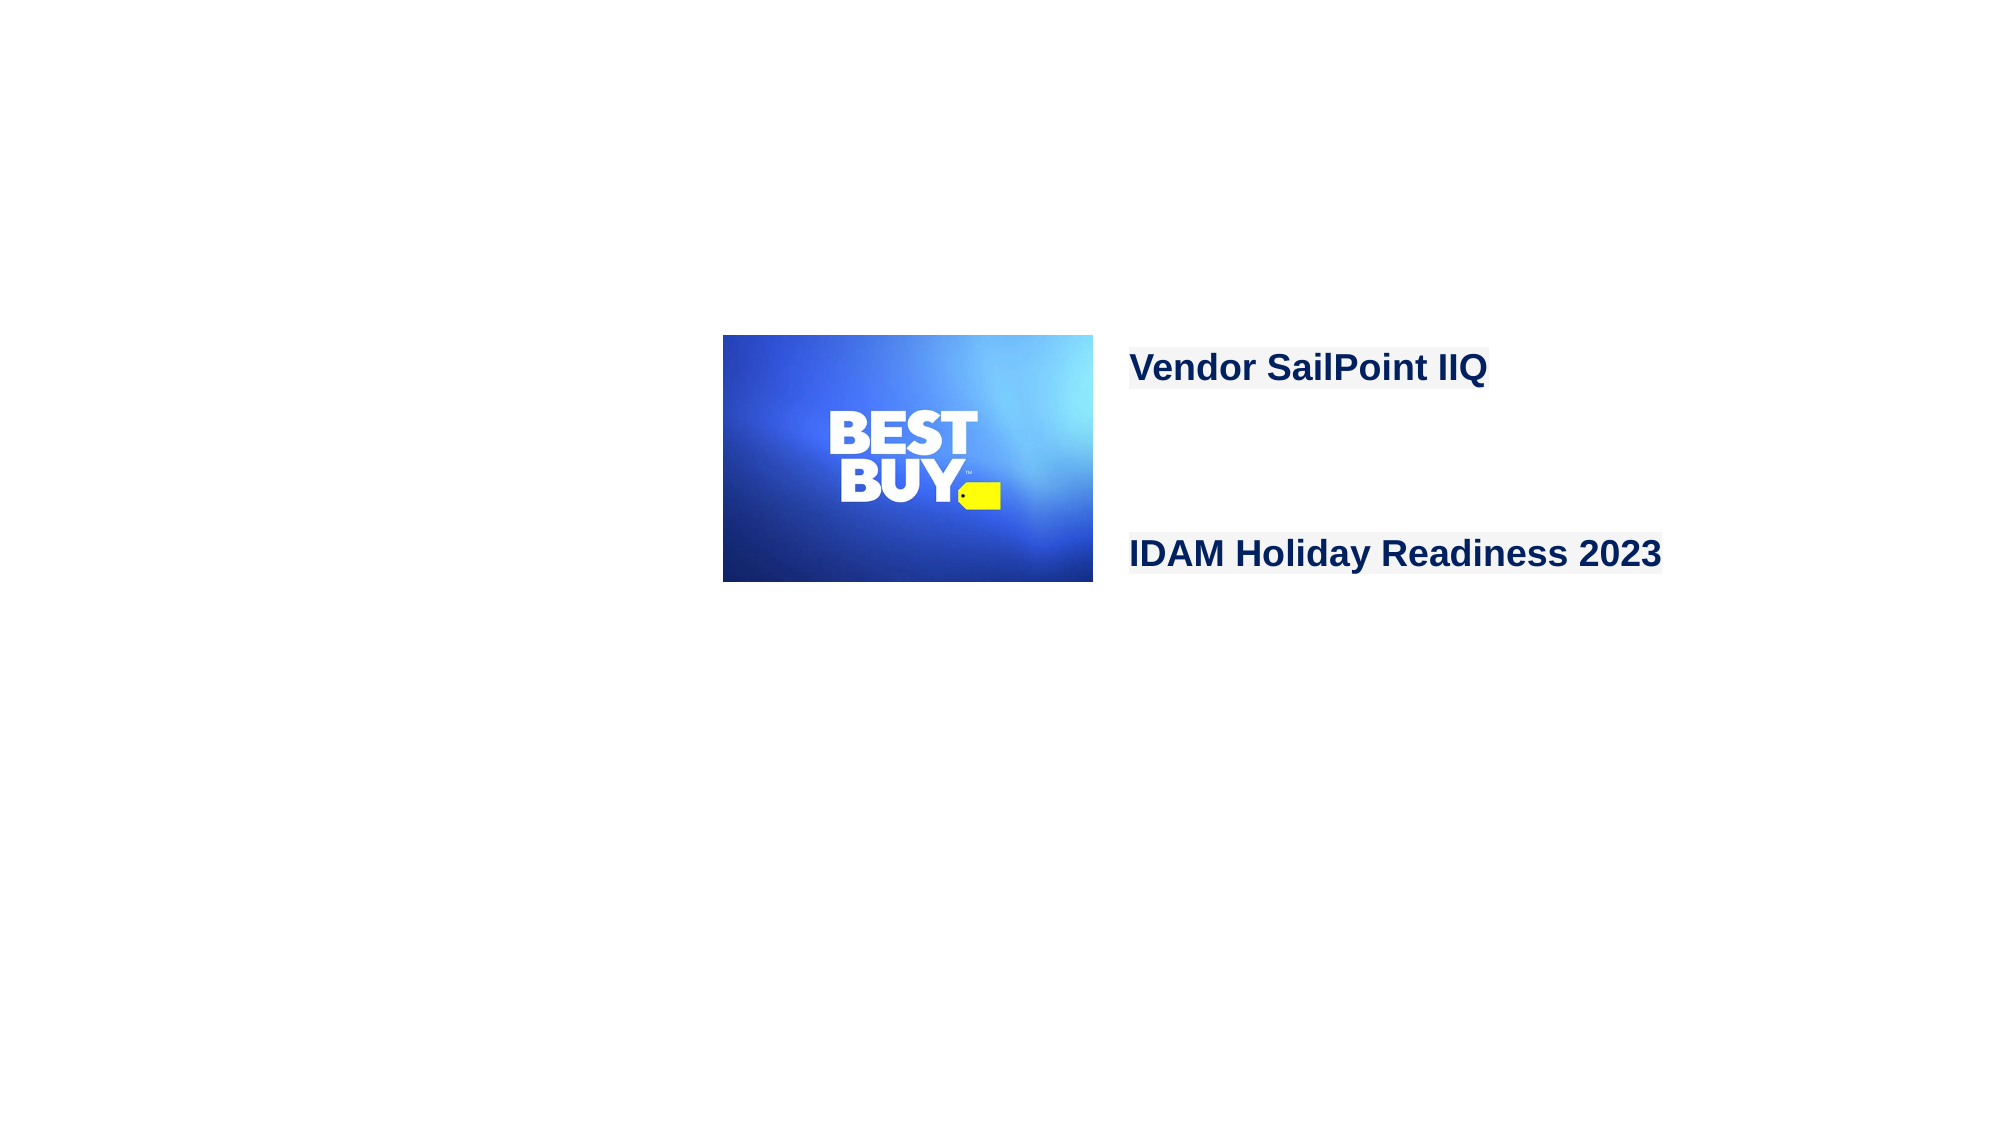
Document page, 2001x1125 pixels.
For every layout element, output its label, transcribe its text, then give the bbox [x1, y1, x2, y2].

text_box Vendor SailPoint IIQ [1114, 335, 1827, 396]
text_box IDAM Holiday Readiness 2023​ [1114, 521, 2000, 582]
picture [722, 335, 1094, 583]
